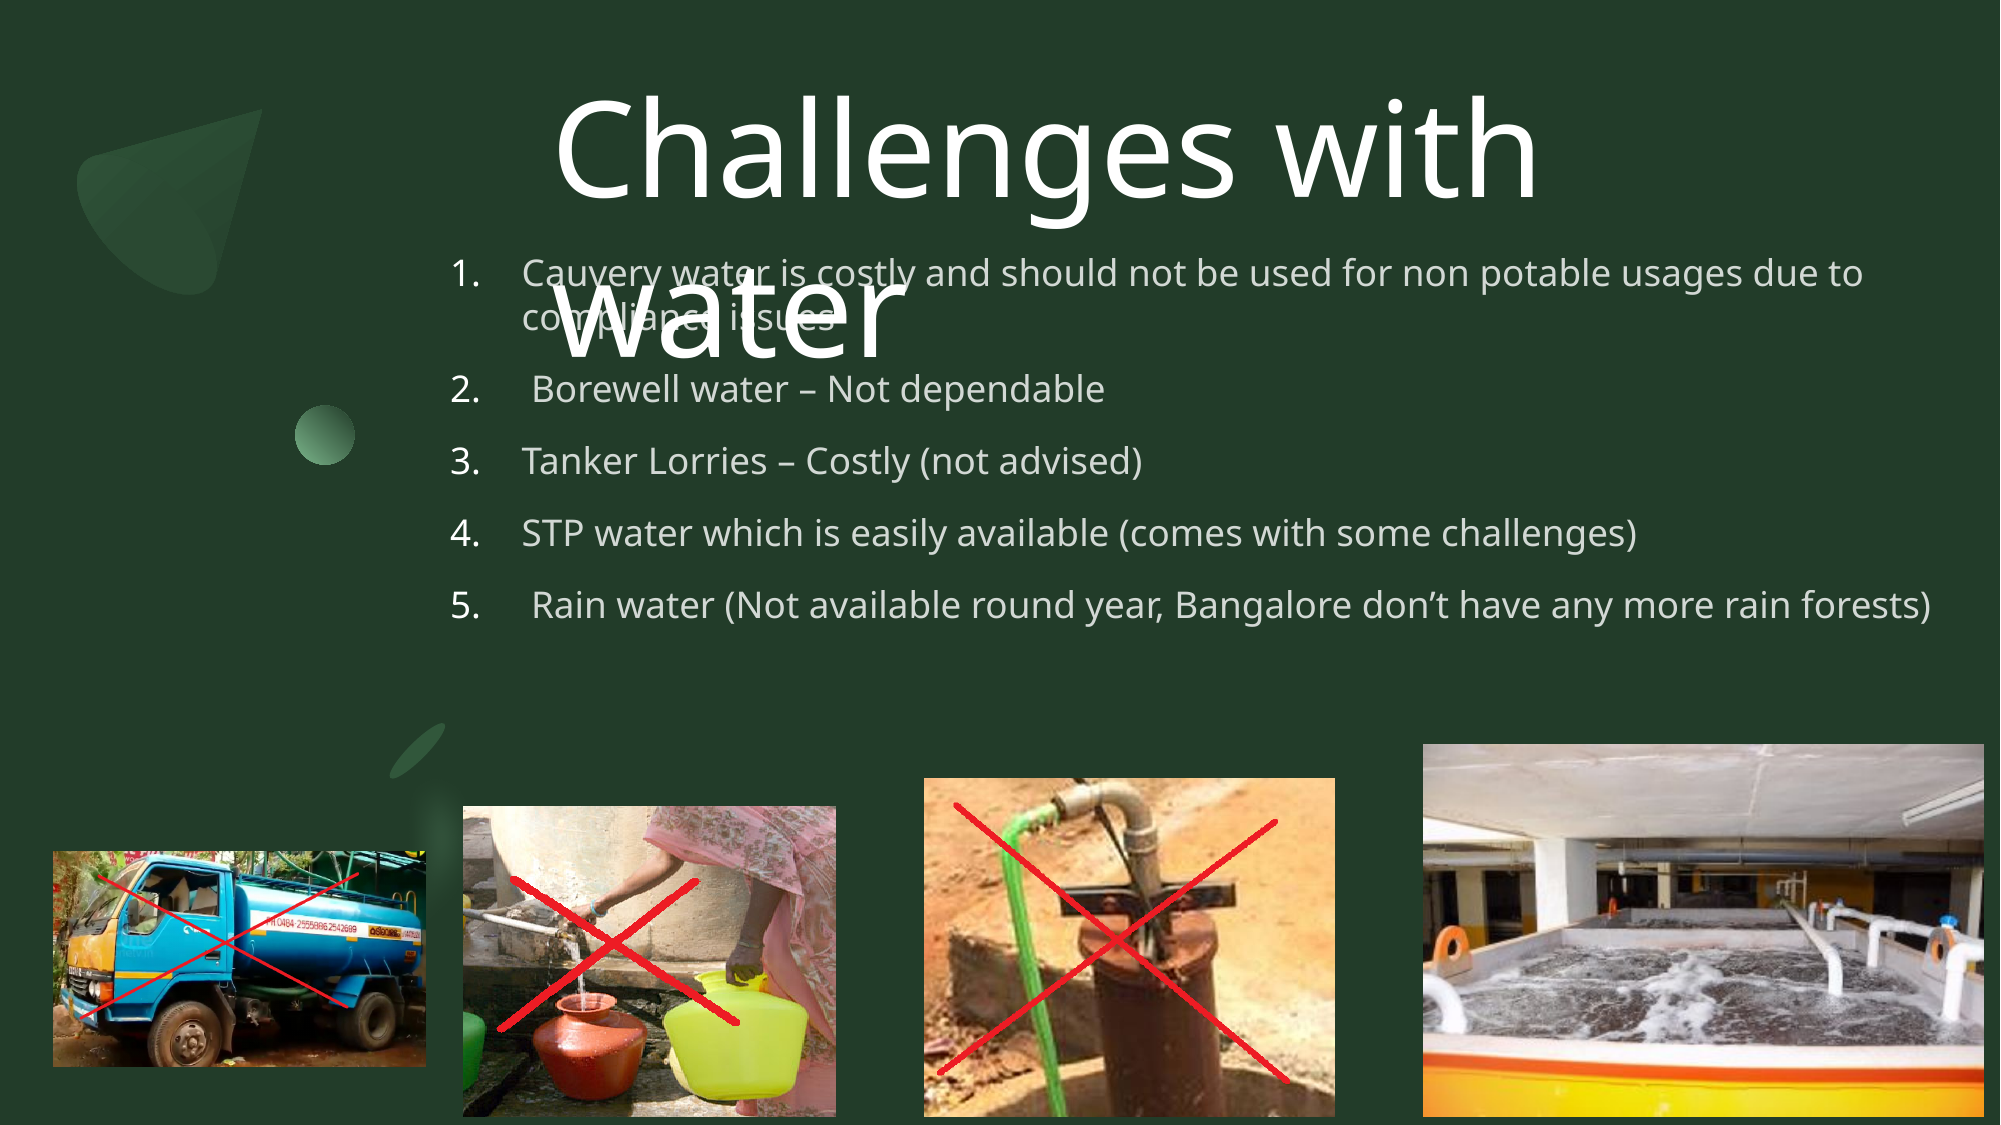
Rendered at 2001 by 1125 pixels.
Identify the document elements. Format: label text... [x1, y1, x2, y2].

picture [1423, 744, 1984, 1117]
title Challenges with water [551, 63, 1910, 249]
picture [924, 778, 1335, 1117]
picture [53, 851, 426, 1067]
subtitle Cauvery water is costly and should not be used for non potable usages due to compliance issues Borewell water – Not dependable Tanker Lorries – Costly (not advised) STP water which is easily available (comes with some challenges) Rain water (Not available round year, Bangalore don’t have any more rain forests) [450, 249, 1955, 669]
picture [463, 806, 836, 1117]
